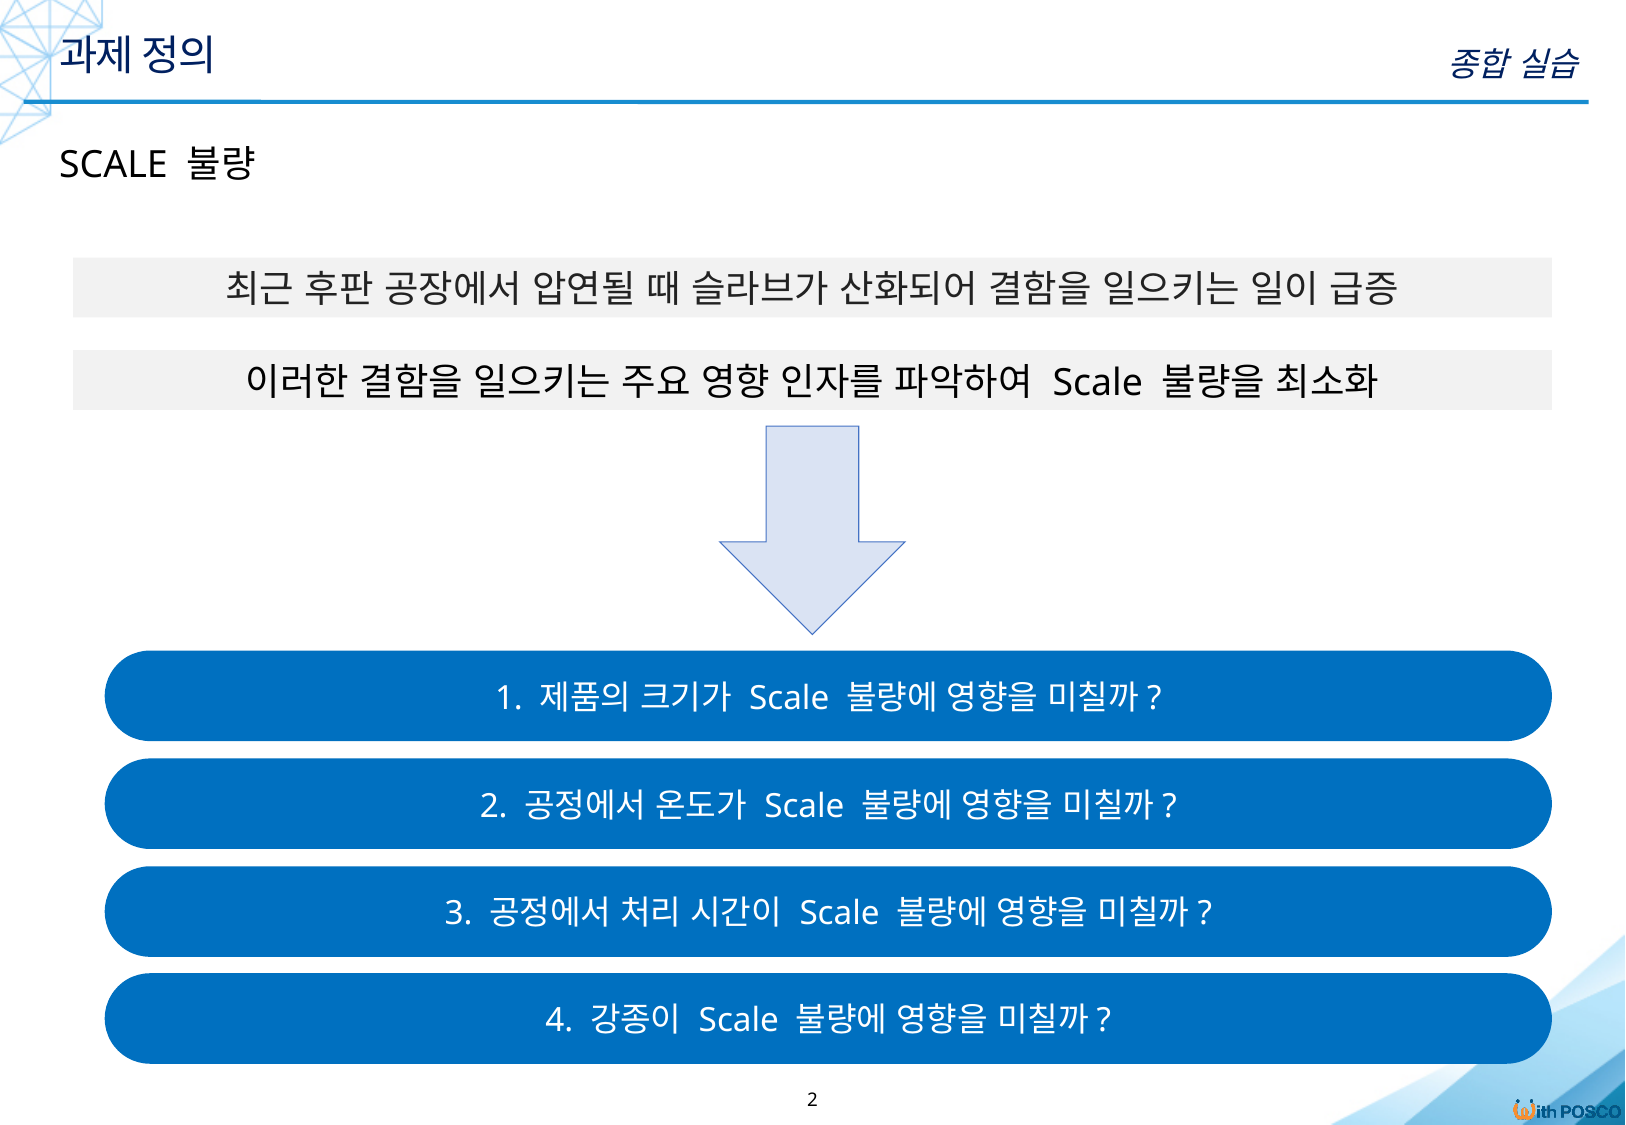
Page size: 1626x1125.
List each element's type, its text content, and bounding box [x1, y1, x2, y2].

text_box 1. 제품의 크기가 Scale 불량에 영향을 미칠까? [104, 650, 1553, 742]
text_box 종합 실습 [1321, 35, 1594, 81]
text_box [718, 425, 907, 636]
text_box 이러한 결함을 일으키는 주요 영향 인자를 파악하여 Scale 불량을 최소화 [73, 350, 1552, 410]
picture [0, 0, 1625, 1125]
text_box 과제 정의 [44, 21, 1321, 87]
text_box 4. 강종이 Scale 불량에 영향을 미칠까? [104, 972, 1553, 1065]
text_box 3. 공정에서 처리 시간이 Scale 불량에 영향을 미칠까? [104, 865, 1553, 958]
text_box 최근 후판 공장에서 압연될 때 슬라브가 산화되어 결함을 일으키는 일이 급증 [73, 257, 1552, 318]
text_box 2. 공정에서 온도가 Scale 불량에 영향을 미칠까? [104, 757, 1553, 850]
text_box SCALE 불량 [44, 132, 744, 193]
